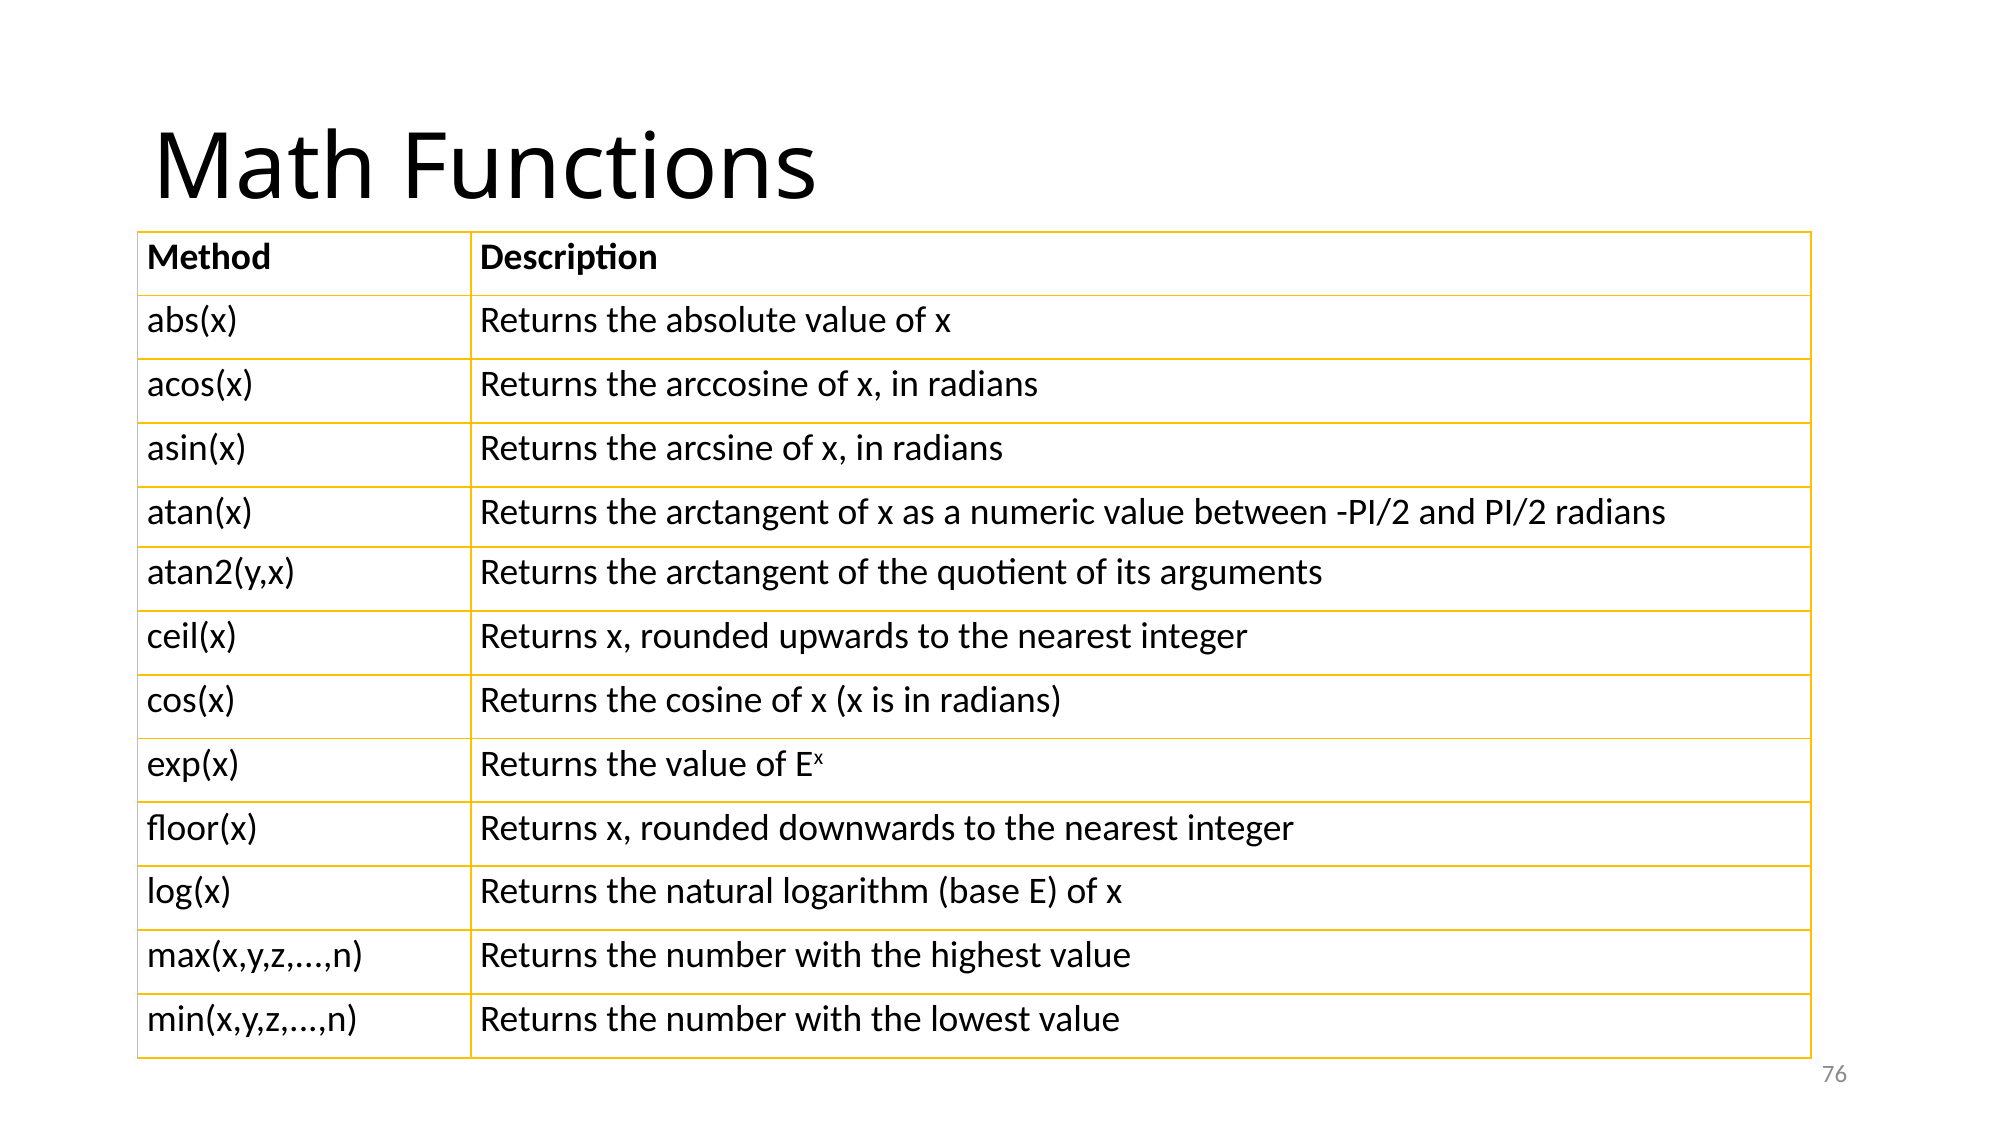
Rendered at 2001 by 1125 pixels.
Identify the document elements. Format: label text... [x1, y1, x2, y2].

table_cell ceil(x) [138, 612, 470, 674]
table_cell Returns x, rounded downwards to the nearest integer [472, 803, 1810, 865]
table_cell atan(x) [138, 488, 470, 546]
table_cell Returns the arccosine of x, in radians [472, 360, 1810, 422]
table_cell log(x) [138, 867, 470, 929]
table_cell Returns the number with the lowest value [472, 995, 1810, 1057]
table_cell cos(x) [138, 676, 470, 738]
table_cell Returns the arcsine of x, in radians [472, 424, 1810, 486]
table_header Description [472, 233, 1810, 295]
table_cell abs(x) [138, 296, 470, 358]
table_cell max(x,y,z,...,n) [138, 931, 470, 993]
title Math Functions [137, 59, 1863, 278]
table_cell exp(x) [138, 739, 470, 801]
table_cell Returns the value of Ex [472, 739, 1810, 801]
table_cell Returns the absolute value of x [472, 296, 1810, 358]
table_cell Returns x, rounded upwards to the nearest integer [472, 612, 1810, 674]
table_cell Returns the arctangent of x as a numeric value between -PI/2 and PI/2 radians [472, 488, 1810, 546]
slide_number 76 [1412, 1042, 1863, 1103]
table_cell asin(x) [138, 424, 470, 486]
table_cell atan2(y,x) [138, 548, 470, 610]
table_cell Returns the natural logarithm (base E) of x [472, 867, 1810, 929]
table_cell Returns the arctangent of the quotient of its arguments [472, 548, 1810, 610]
table_cell Returns the cosine of x (x is in radians) [472, 676, 1810, 738]
table_cell min(x,y,z,...,n) [138, 995, 470, 1057]
table_cell floor(x) [138, 803, 470, 865]
table_header Method [138, 233, 470, 295]
table_cell acos(x) [138, 360, 470, 422]
table_cell Returns the number with the highest value [472, 931, 1810, 993]
